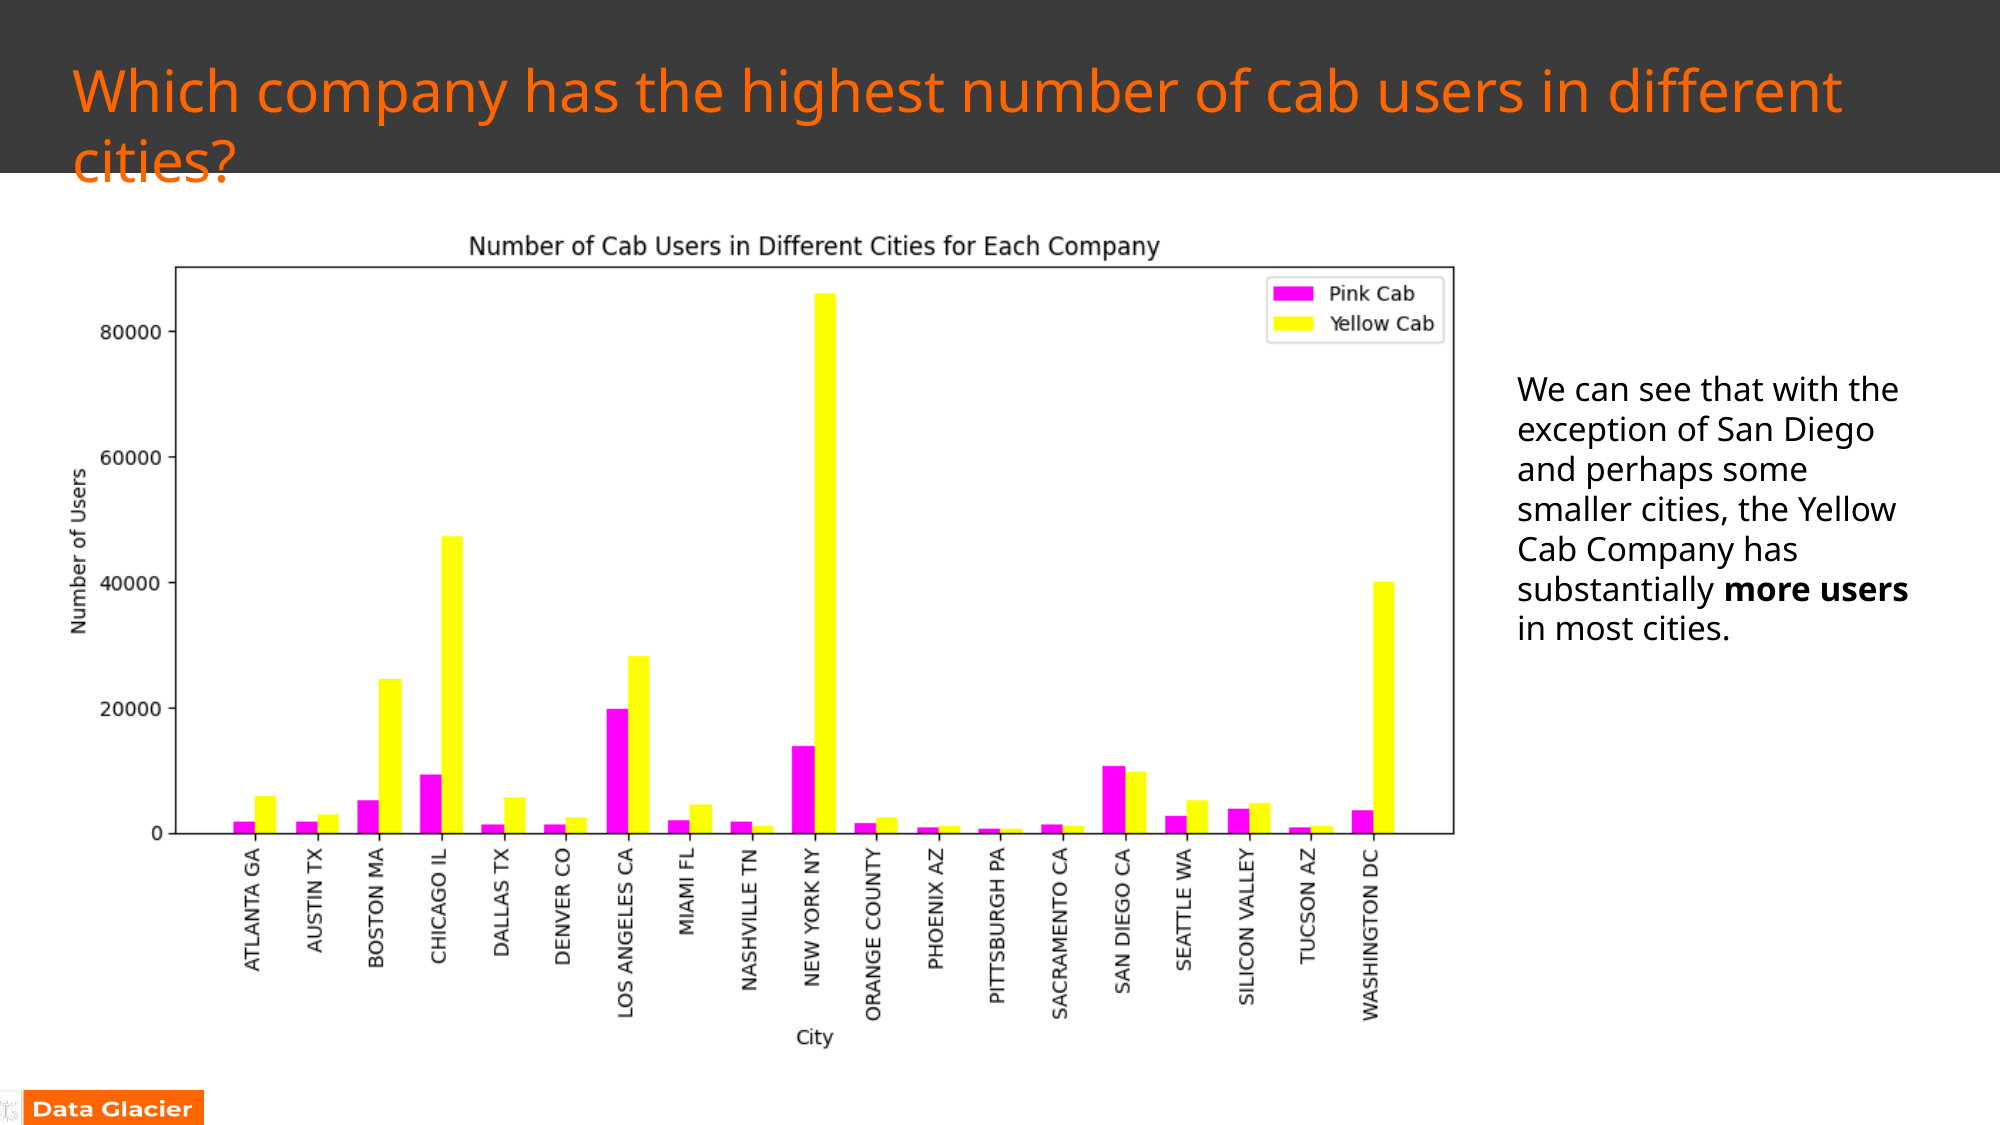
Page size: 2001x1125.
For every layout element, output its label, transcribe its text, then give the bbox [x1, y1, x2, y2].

picture [0, 221, 1466, 1125]
text_box We can see that with the exception of San Diego and perhaps some smaller cities, the Yellow Cab Company has substantially more users in most cities. [1502, 360, 1943, 655]
text_box Which company has the highest number of cab users in different cities? [57, 47, 1943, 202]
text_box [0, 0, 2000, 173]
